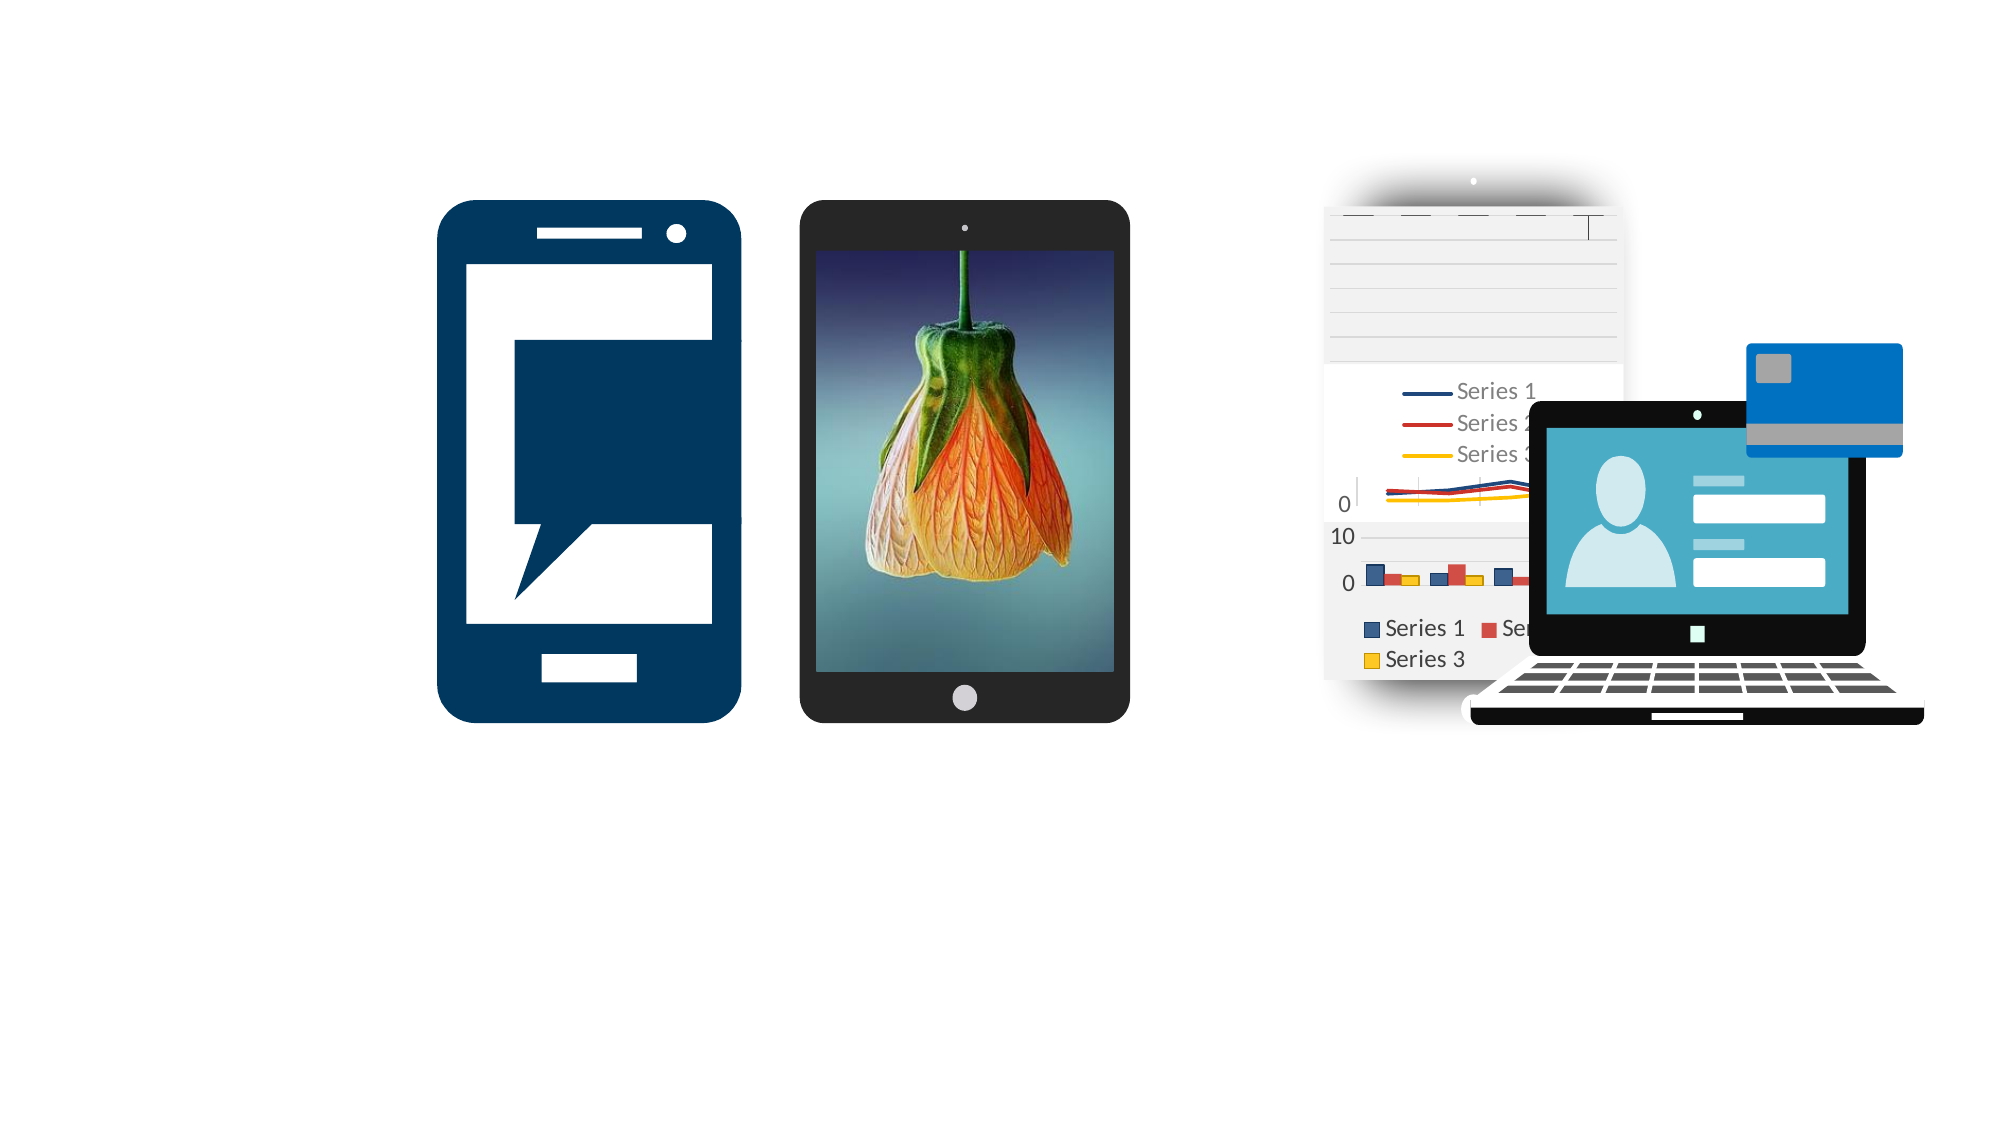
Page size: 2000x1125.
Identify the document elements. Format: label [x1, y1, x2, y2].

text_box [1470, 343, 1925, 726]
text_box [437, 200, 742, 724]
text_box [1311, 149, 1646, 738]
text_box [514, 339, 742, 600]
text_box [799, 199, 1131, 724]
